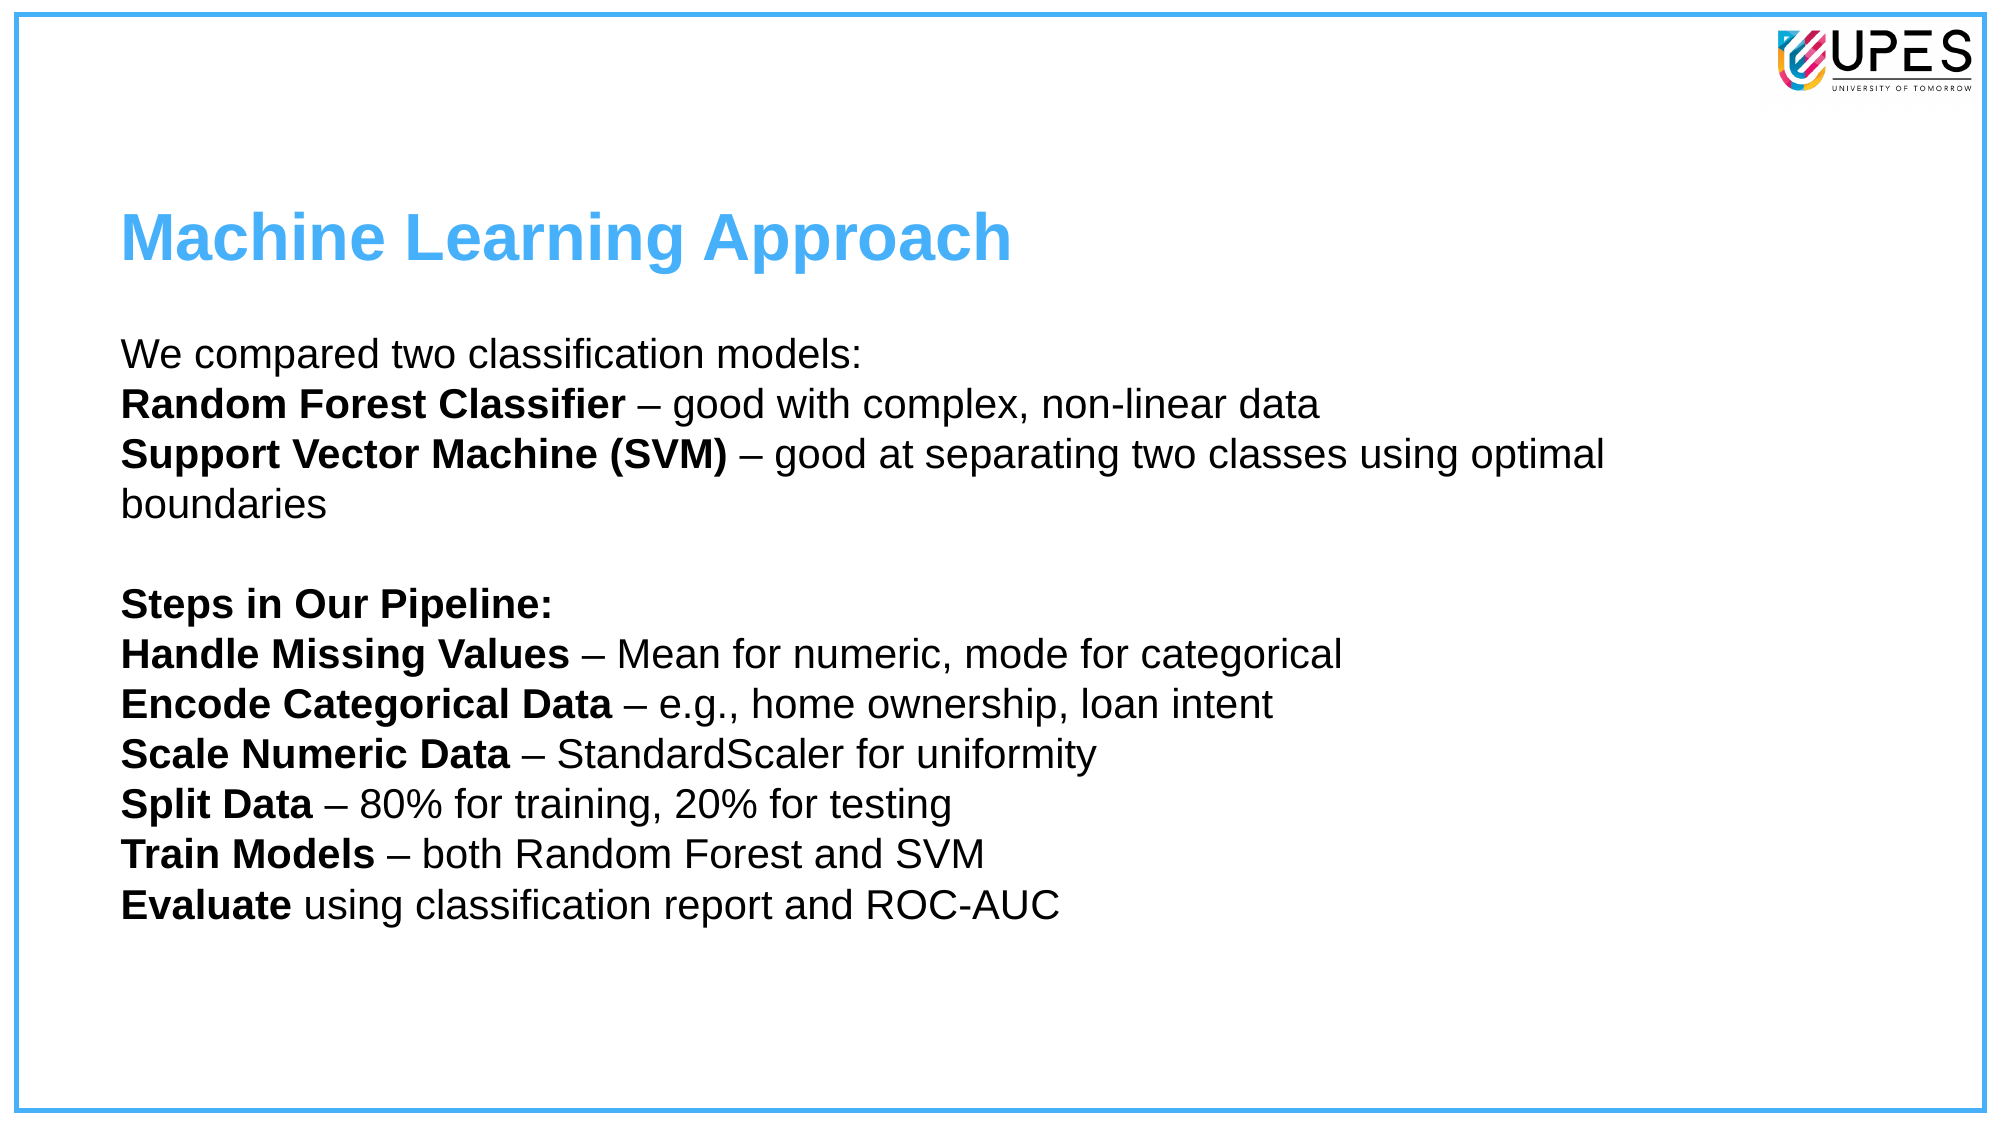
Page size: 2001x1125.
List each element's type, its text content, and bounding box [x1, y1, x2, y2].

picture [1758, 20, 1978, 110]
text_box Machine Learning Approach [105, 186, 1341, 281]
text_box We compared two classification models: Random Forest Classifier – good with complex, non-linear data Support Vector Machine (SVM) – good at separating two classes using optimal boundaries Steps in Our Pipeline: Handle Missing Values – Mean for numeric, mode for categorical Encode Categorical Data – e.g., home ownership, loan intent Scale Numeric Data – StandardScaler for uniformity Split Data – 80% for training, 20% for testing Train Models – both Random Forest and SVM Evaluate using classification report and ROC-AUC [105, 319, 1624, 980]
